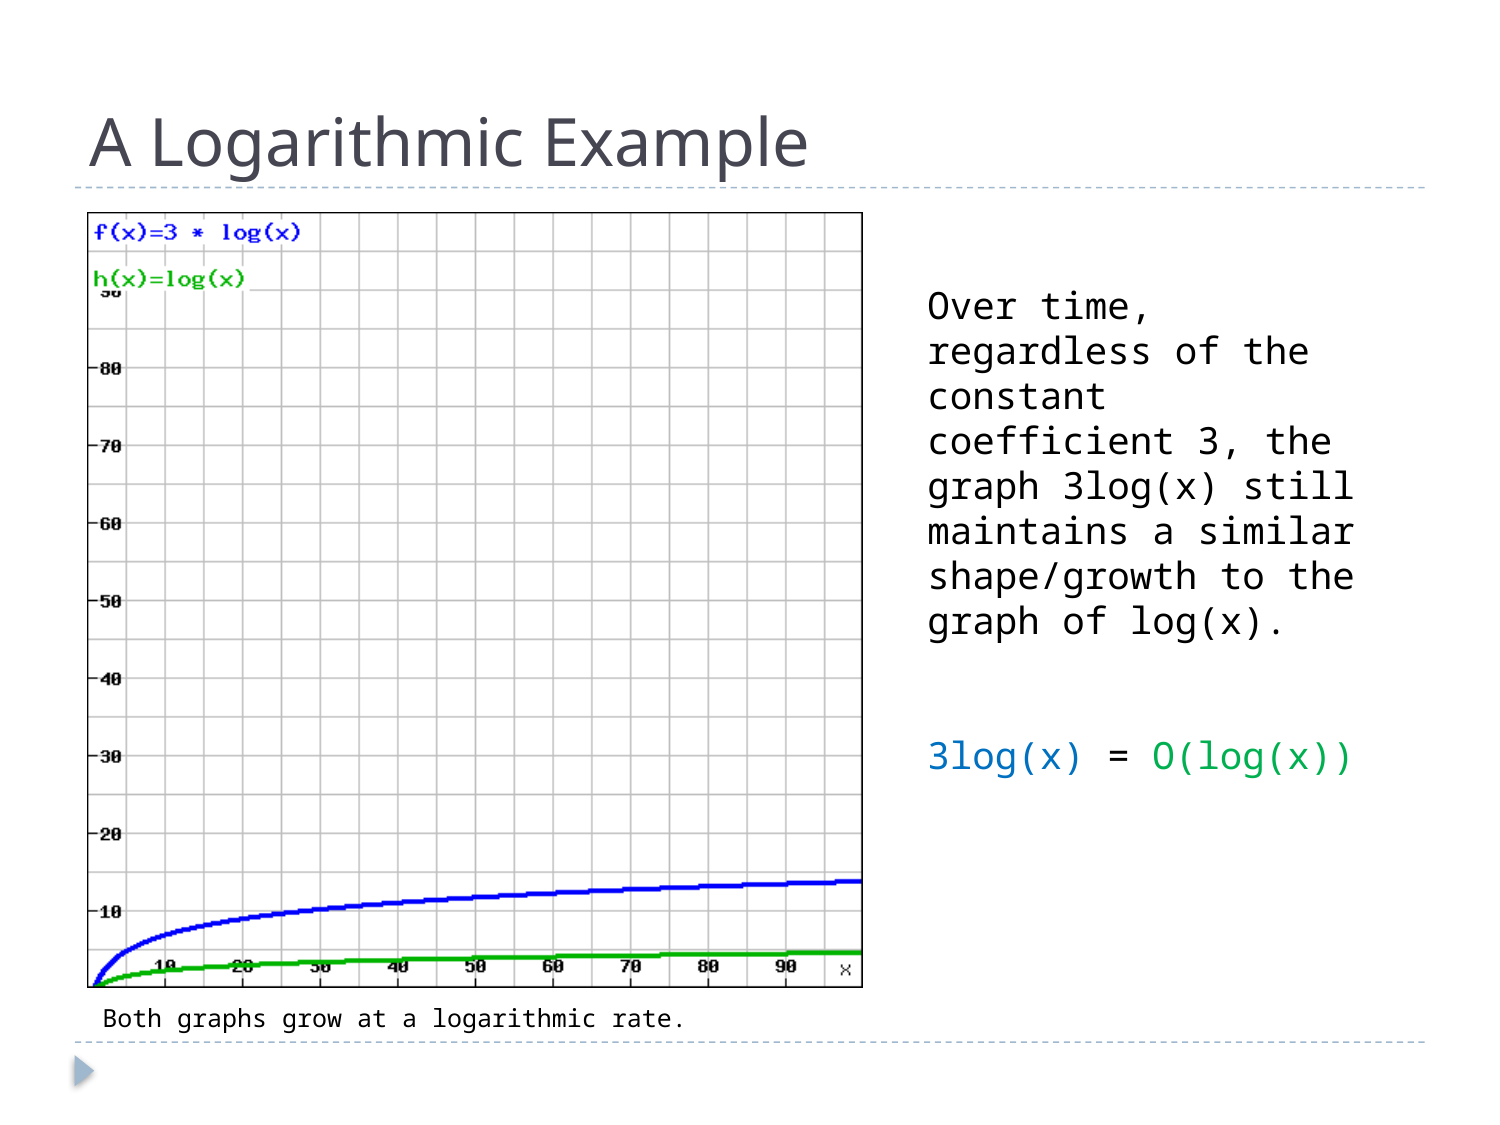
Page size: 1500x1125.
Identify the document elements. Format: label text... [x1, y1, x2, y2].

text_box Both graphs grow at a logarithmic rate. [87, 995, 869, 1041]
text_box Over time, regardless of the constant coefficient 3, the graph 3log(x) still maintains a similar shape/growth to the graph of log(x). 3log(x) = O(log(x)) [912, 274, 1388, 830]
picture [87, 212, 863, 988]
title A Logarithmic Example [75, 24, 1425, 188]
